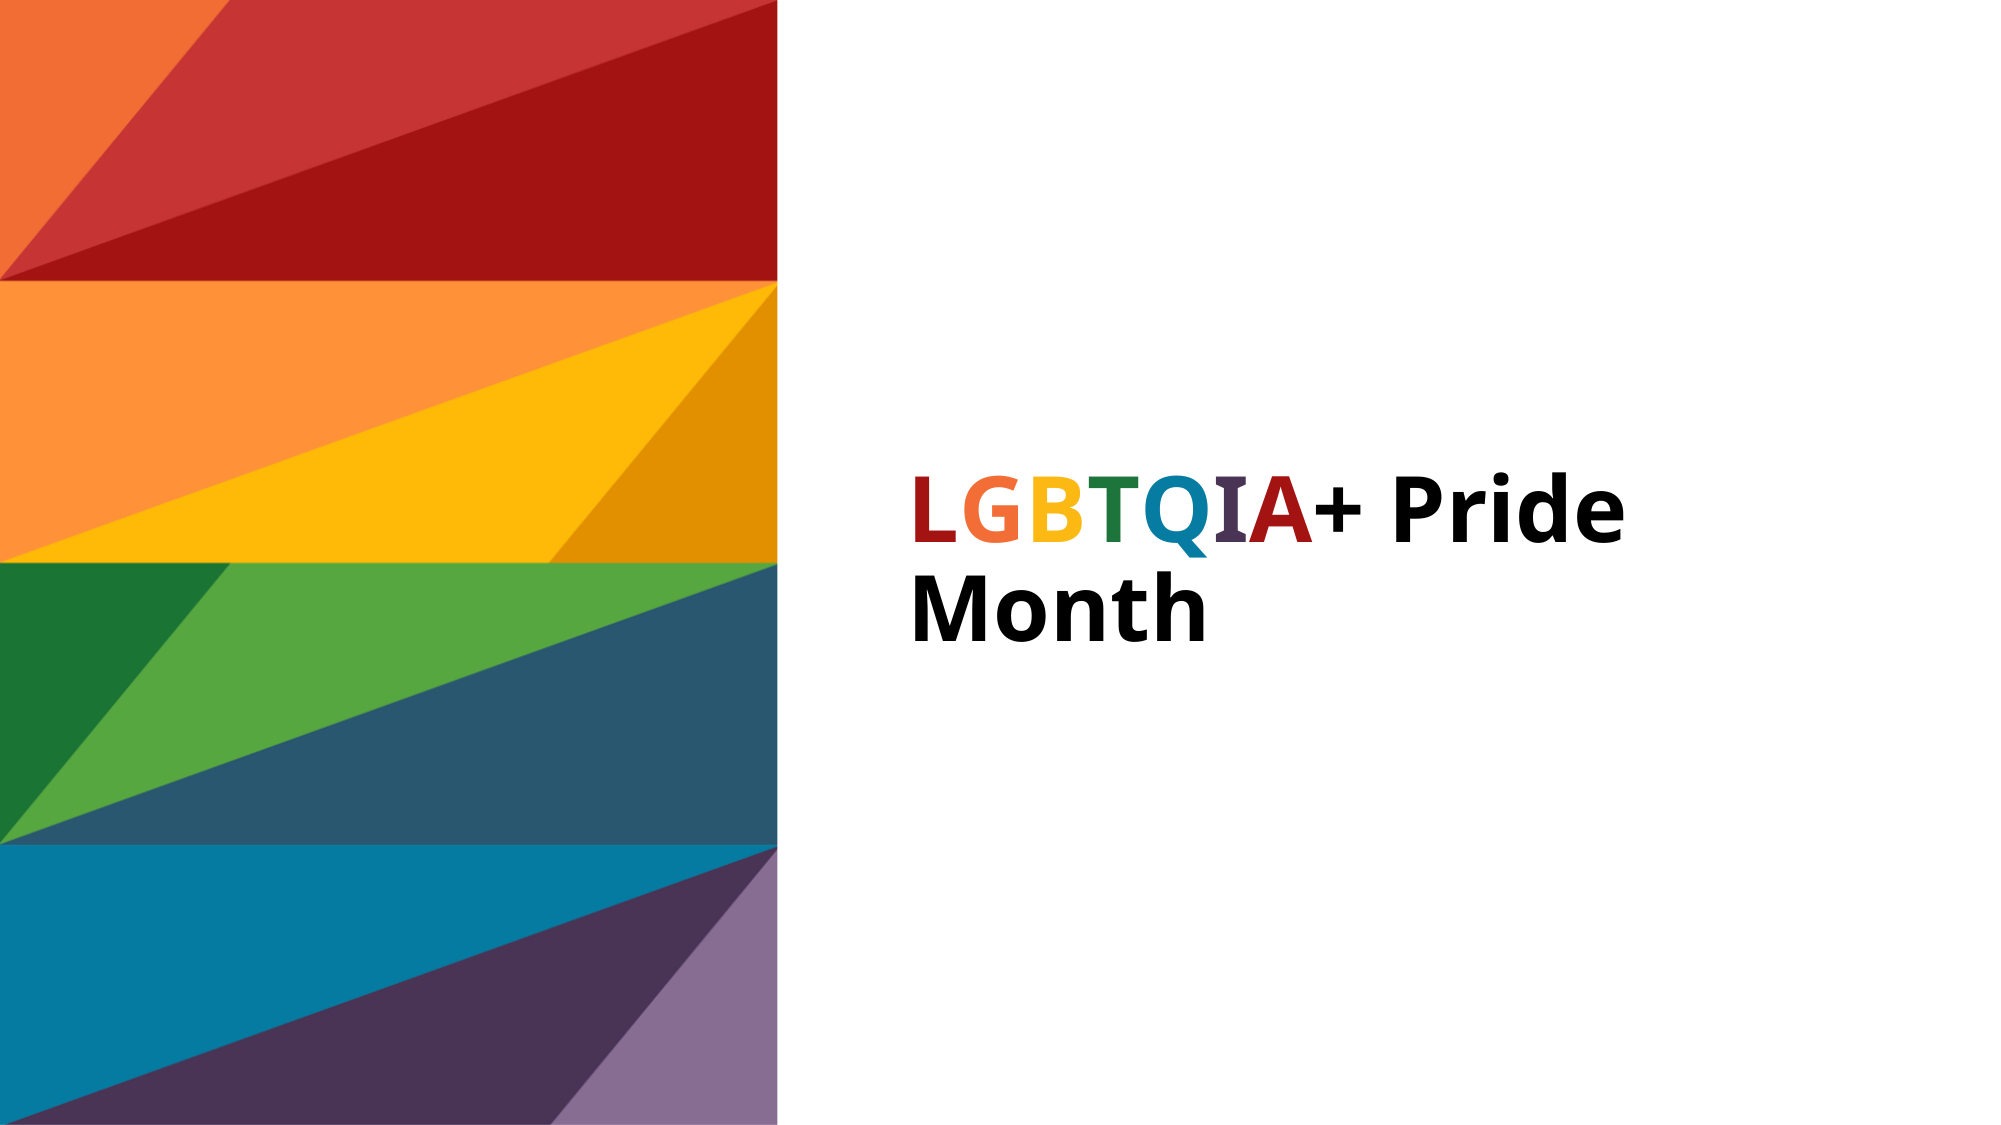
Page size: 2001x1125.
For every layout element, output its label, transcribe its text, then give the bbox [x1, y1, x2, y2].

picture [0, 0, 778, 1125]
title LGBTQIA+ Pride Month [892, 453, 1952, 672]
